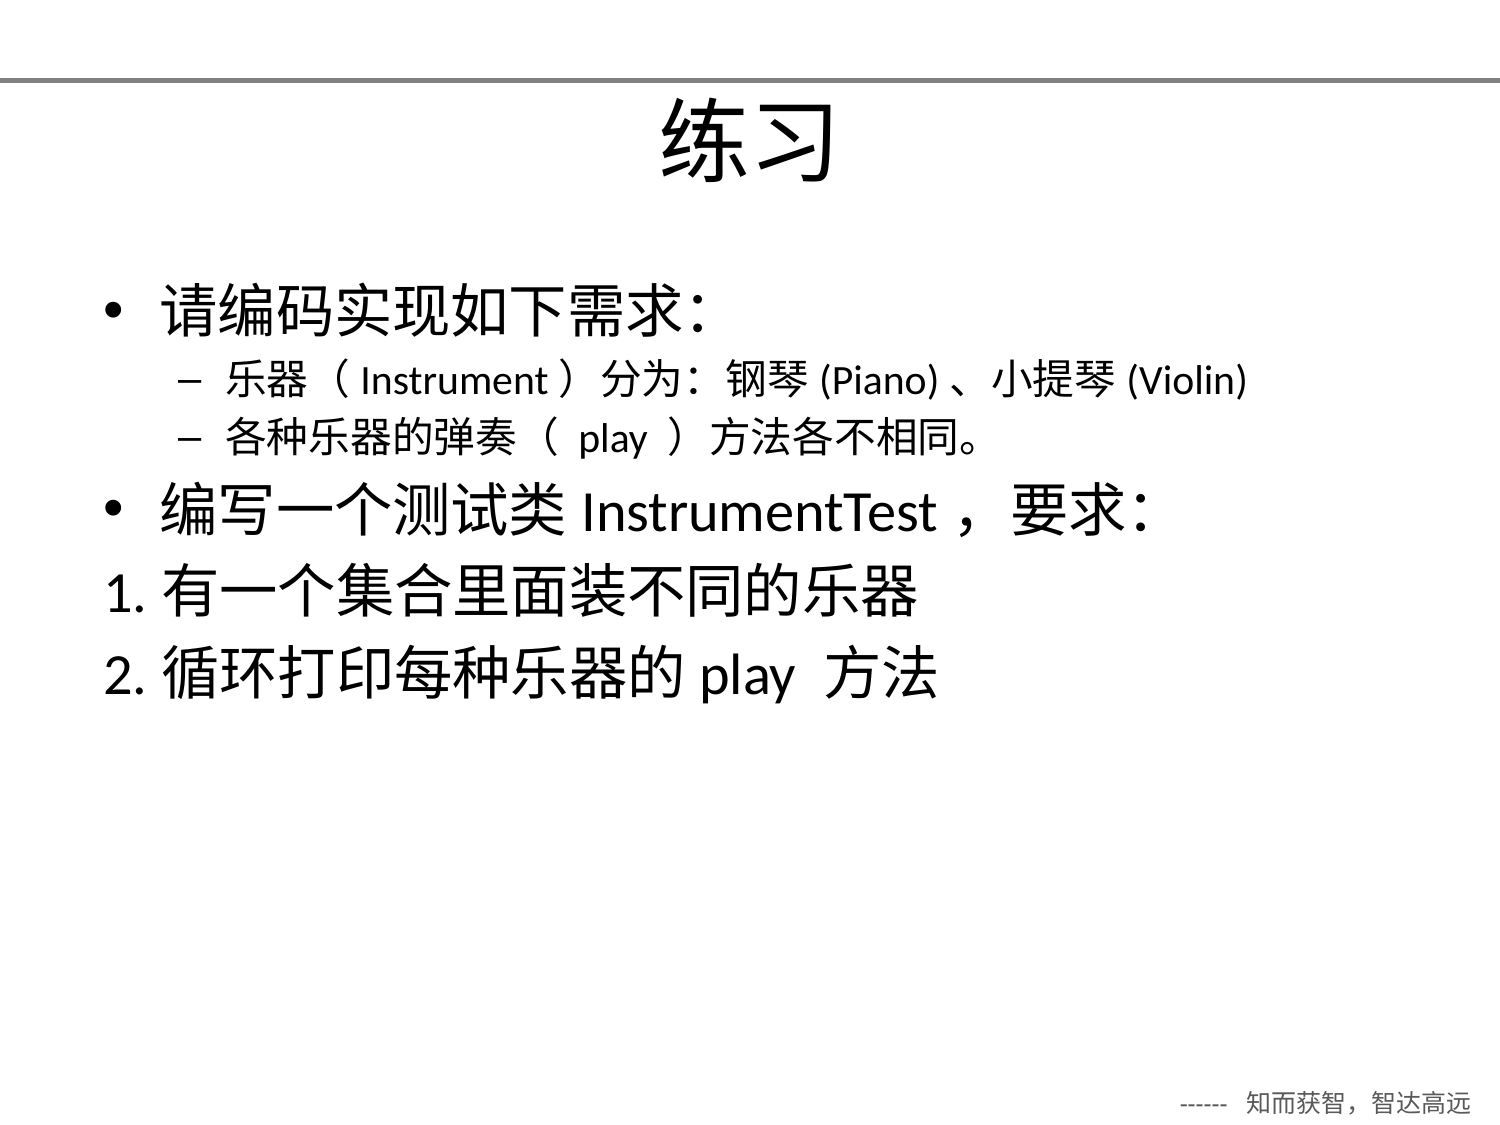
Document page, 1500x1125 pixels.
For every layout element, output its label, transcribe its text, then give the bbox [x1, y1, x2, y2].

text_box 请编码实现如下需求： 乐器（Instrument）分为：钢琴(Piano)、小提琴(Violin) 各种乐器的弹奏（ play ）方法各不相同。 编写一个测试类InstrumentTest，要求： 1.有一个集合里面装不同的乐器 2.循环打印每种乐器的play 方法 [88, 267, 1392, 774]
title 练习 [75, 45, 1425, 233]
